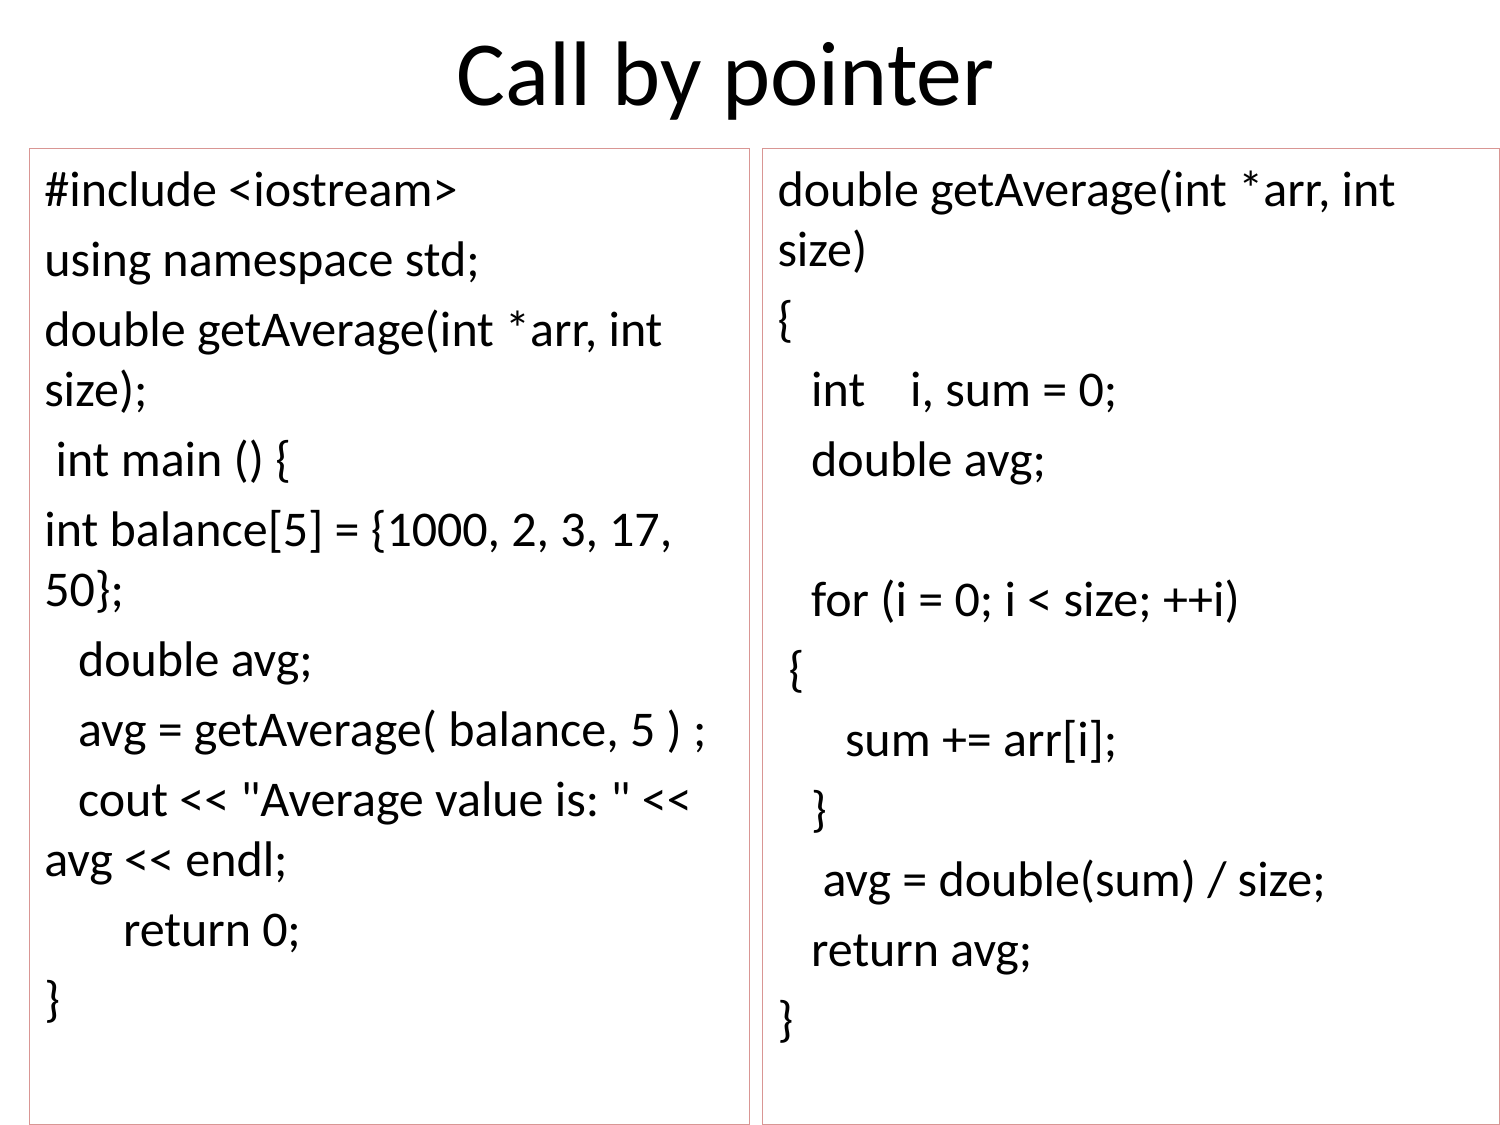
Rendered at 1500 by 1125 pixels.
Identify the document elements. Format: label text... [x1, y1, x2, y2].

list double getAverage(int *arr, int size) { int i, sum = 0; double avg; for (i = 0; i < size; ++i) { sum += arr[i]; } avg = double(sum) / size; return avg; } [762, 148, 1500, 1125]
title Call by pointer [88, 0, 1364, 138]
list #include <iostream> using namespace std; double getAverage(int *arr, int size); int main () { int balance[5] = {1000, 2, 3, 17, 50}; double avg; avg = getAverage( balance, 5 ) ; cout << "Average value is: " << avg << endl; return 0; } [29, 148, 750, 1125]
